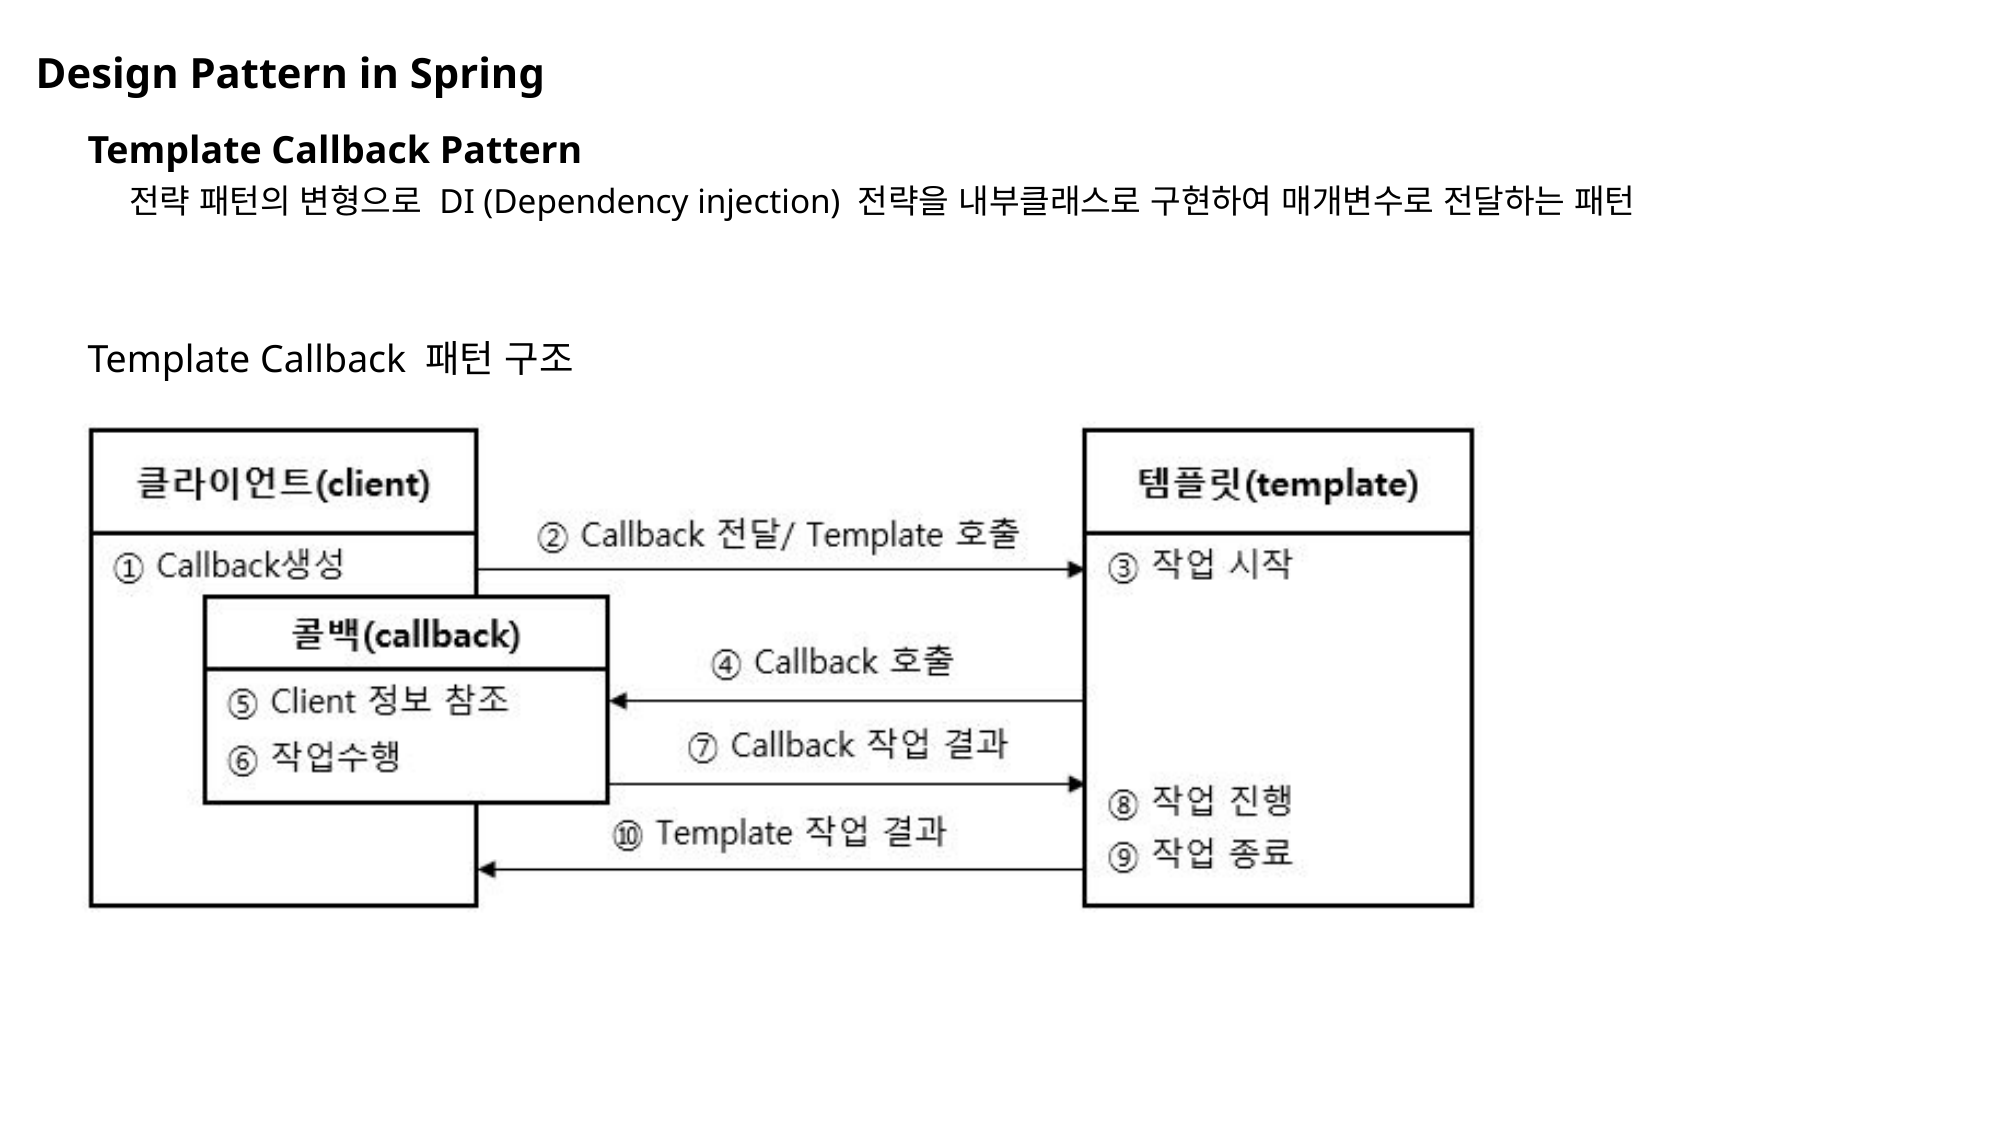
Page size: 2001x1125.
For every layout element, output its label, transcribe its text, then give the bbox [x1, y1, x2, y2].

picture [48, 387, 1525, 972]
text_box Template Callback Pattern [72, 118, 602, 179]
text_box Design Pattern in Spring [0, 39, 581, 105]
text_box 전략 패턴의 변형으로 DI (Dependency injection) 전략을 내부클래스로 구현하여 매개변수로 전달하는 패턴 [114, 172, 2000, 228]
text_box Template Callback 패턴 구조 [72, 327, 1113, 387]
